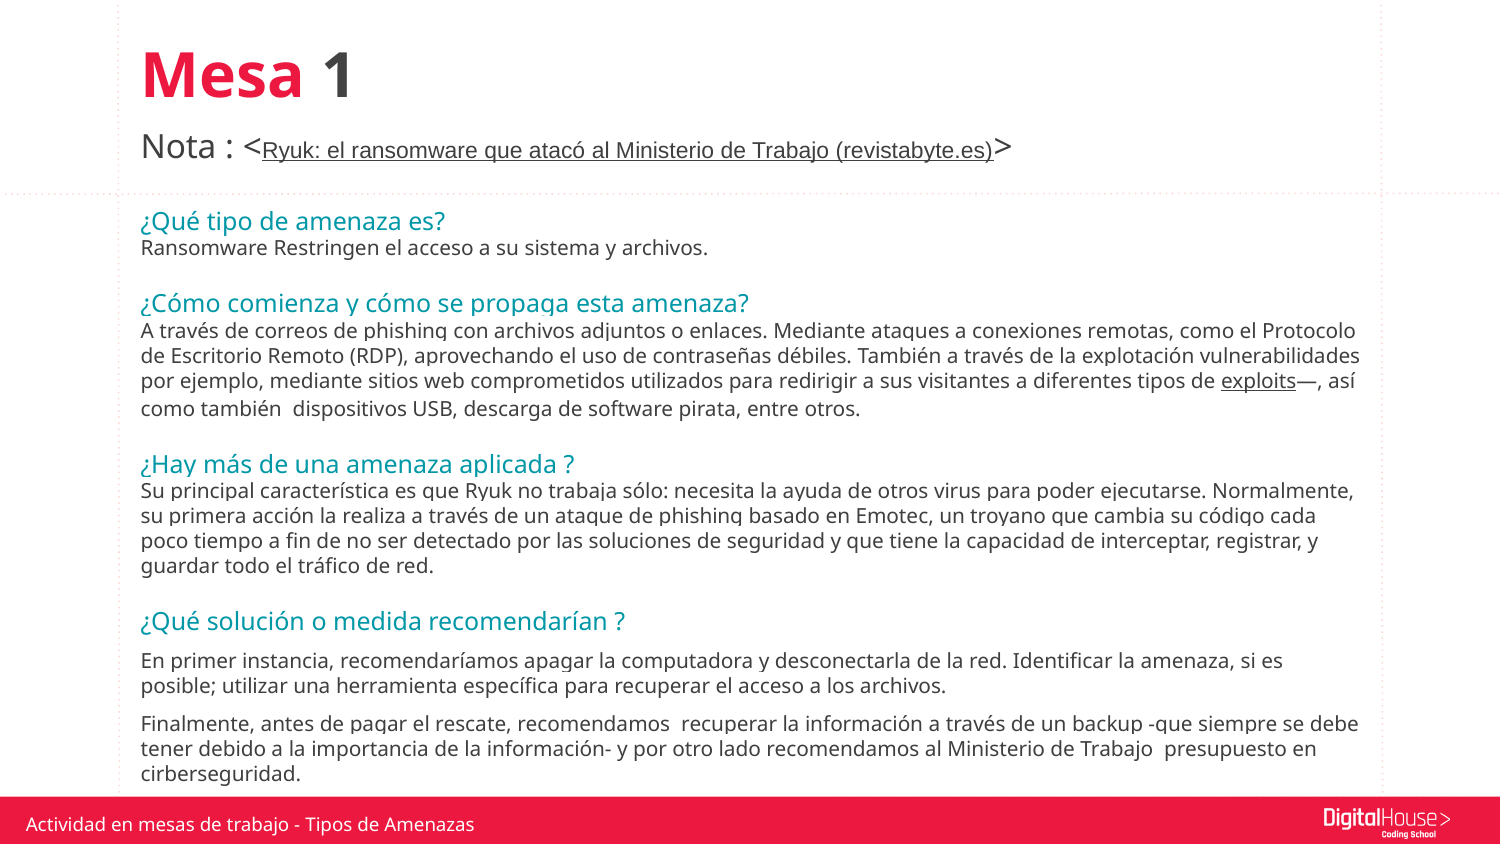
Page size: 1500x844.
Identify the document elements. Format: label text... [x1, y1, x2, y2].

text_box Nota : <Ryuk: el ransomware que atacó al Ministerio de Trabajo (revistabyte.es)> ¿Qué tipo de amenaza es? Ransomware Restringen el acceso a su sistema y archivos. ¿Cómo comienza y cómo se propaga esta amenaza? A través de correos de phishing con archivos adjuntos o enlaces. Mediante ataques a conexiones remotas, como el Protocolo de Escritorio Remoto (RDP), aprovechando el uso de contraseñas débiles. También a través de la explotación vulnerabilidades por ejemplo, mediante sitios web comprometidos utilizados para redirigir a sus visitantes a diferentes tipos de exploits—, así como también dispositivos USB, descarga de software pirata, entre otros. ¿Hay más de una amenaza aplicada ? Su principal característica es que Ryuk no trabaja sólo: necesita la ayuda de otros virus para poder ejecutarse. Normalmente, su primera acción la realiza a través de un ataque de phishing basado en Emotec, un troyano que cambia su código cada poco tiempo a fin de no ser detectado por las soluciones de seguridad y que tiene la capacidad de interceptar, registrar, y guardar todo el tráfico de red. ¿Qué solución o medida recomendarían ? En primer instancia, recomendaríamos apagar la computadora y desconectarla de la red. Identificar la amenaza, si es posible; utilizar una herramienta específica para recuperar el acceso a los archivos. Finalmente, antes de pagar el rescate, recomendamos recuperar la información a través de un backup -que siempre se debe tener debido a la importancia de la información- y por otro lado recomendamos al Ministerio de Trabajo presupuesto en cirberseguridad. [125, 110, 1377, 836]
picture [1324, 808, 1450, 839]
text_box Mesa 1 [125, 28, 1098, 110]
